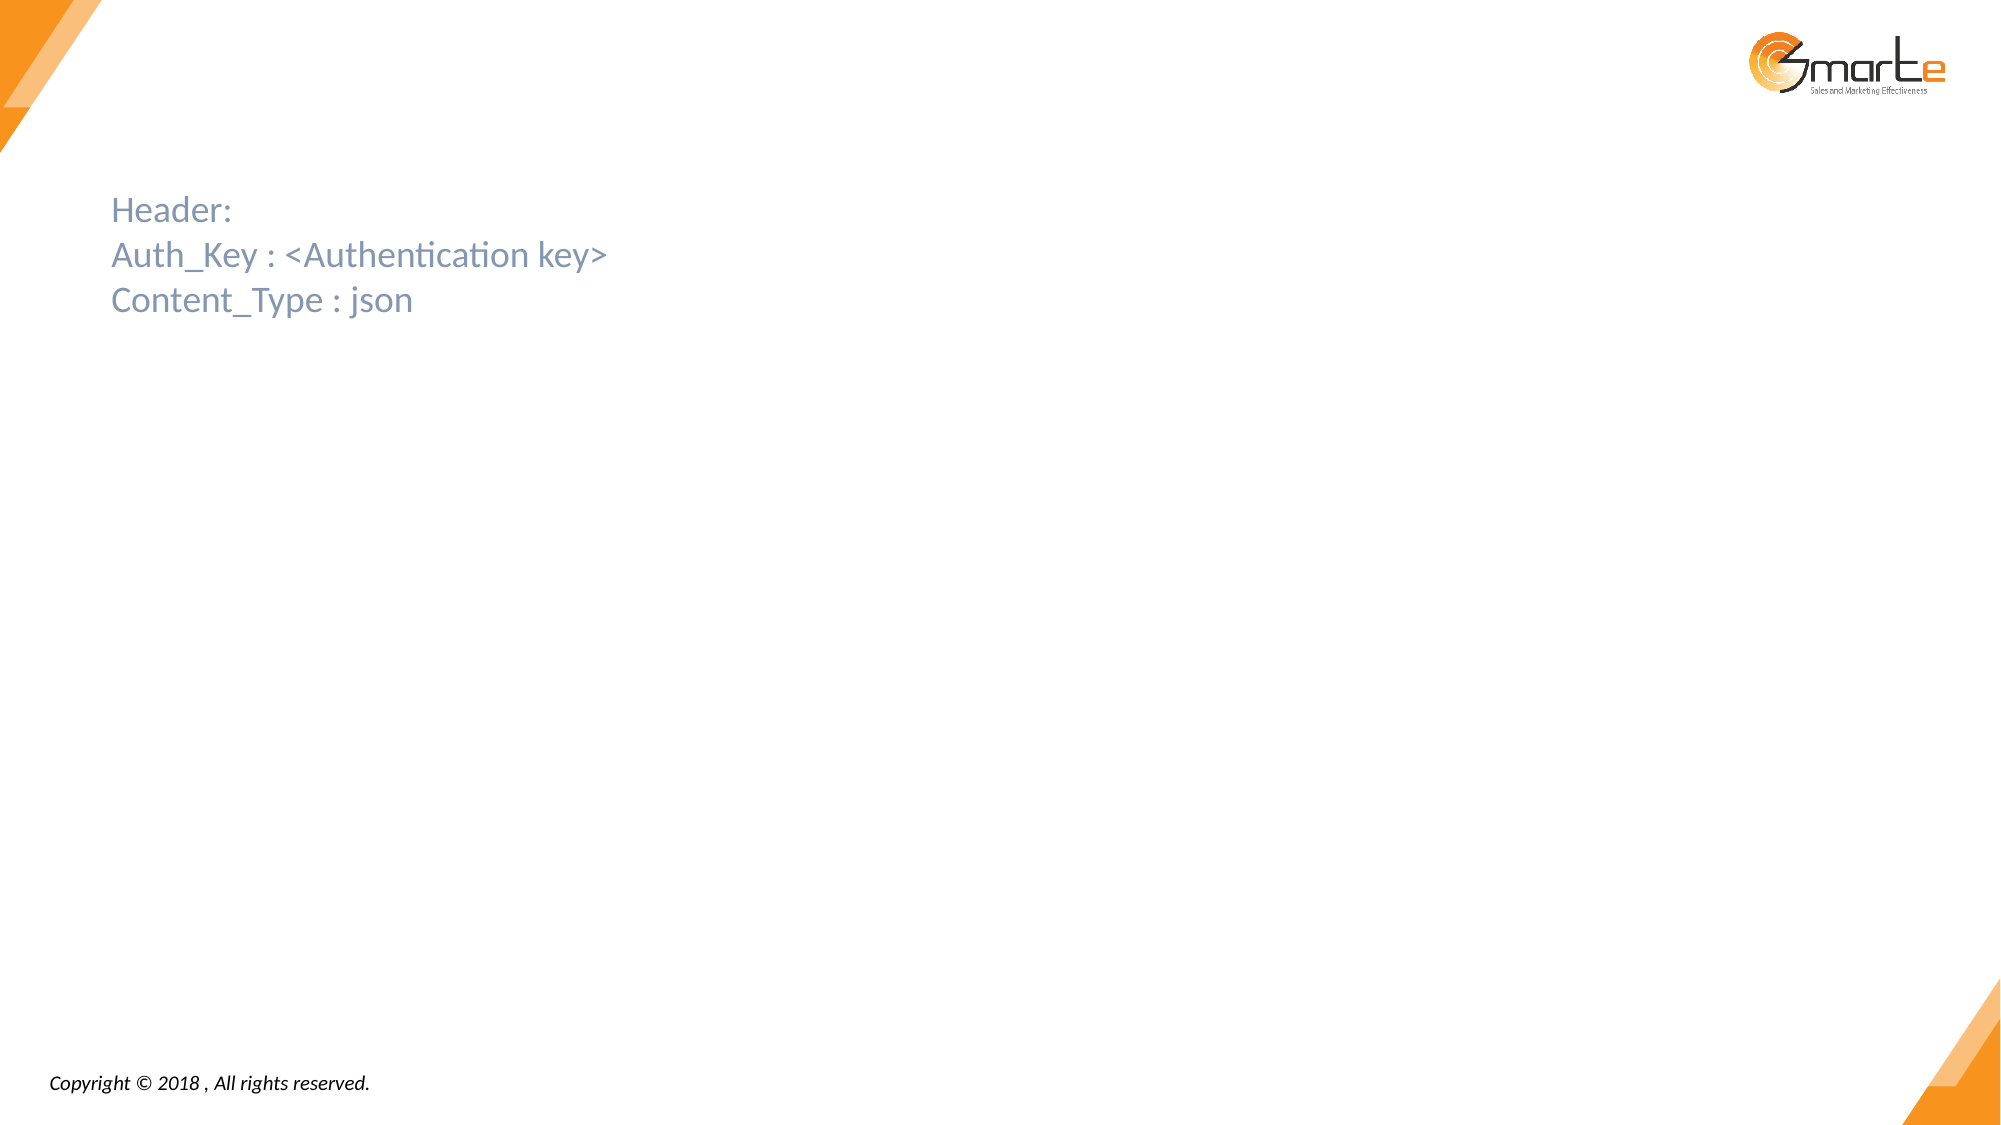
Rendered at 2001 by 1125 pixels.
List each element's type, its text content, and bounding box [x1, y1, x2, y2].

text_box Header: Auth_Key : <Authentication key> Content_Type : json [96, 177, 1908, 418]
picture [1749, 32, 1945, 95]
